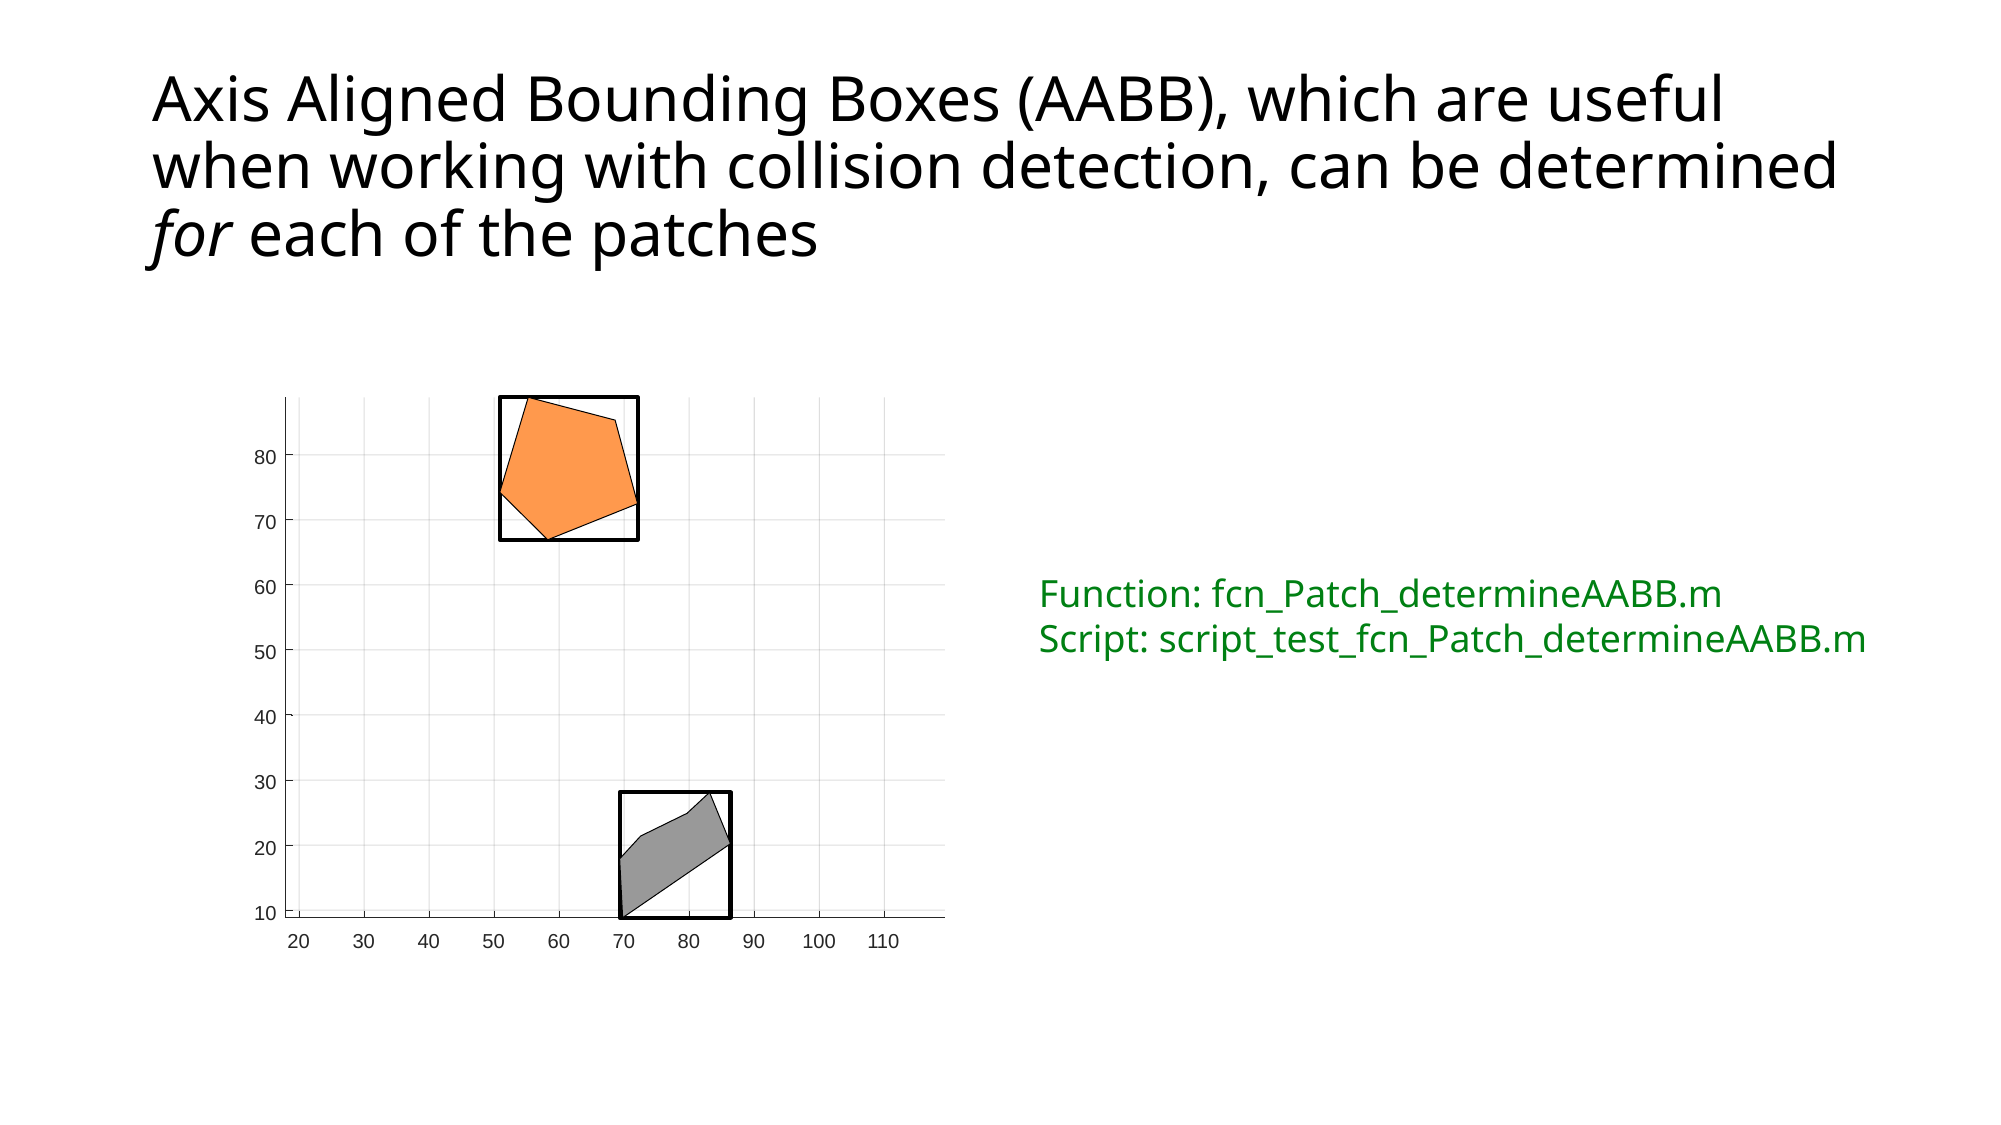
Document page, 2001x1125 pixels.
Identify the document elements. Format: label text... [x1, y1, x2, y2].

text_box Function: fcn_Patch_determineAABB.m Script: script_test_fcn_Patch_determineAABB.m [1025, 562, 2000, 668]
picture [174, 349, 1025, 988]
title Axis Aligned Bounding Boxes (AABB), which are useful when working with collision detection, can be determined for each of the patches [137, 59, 1863, 278]
